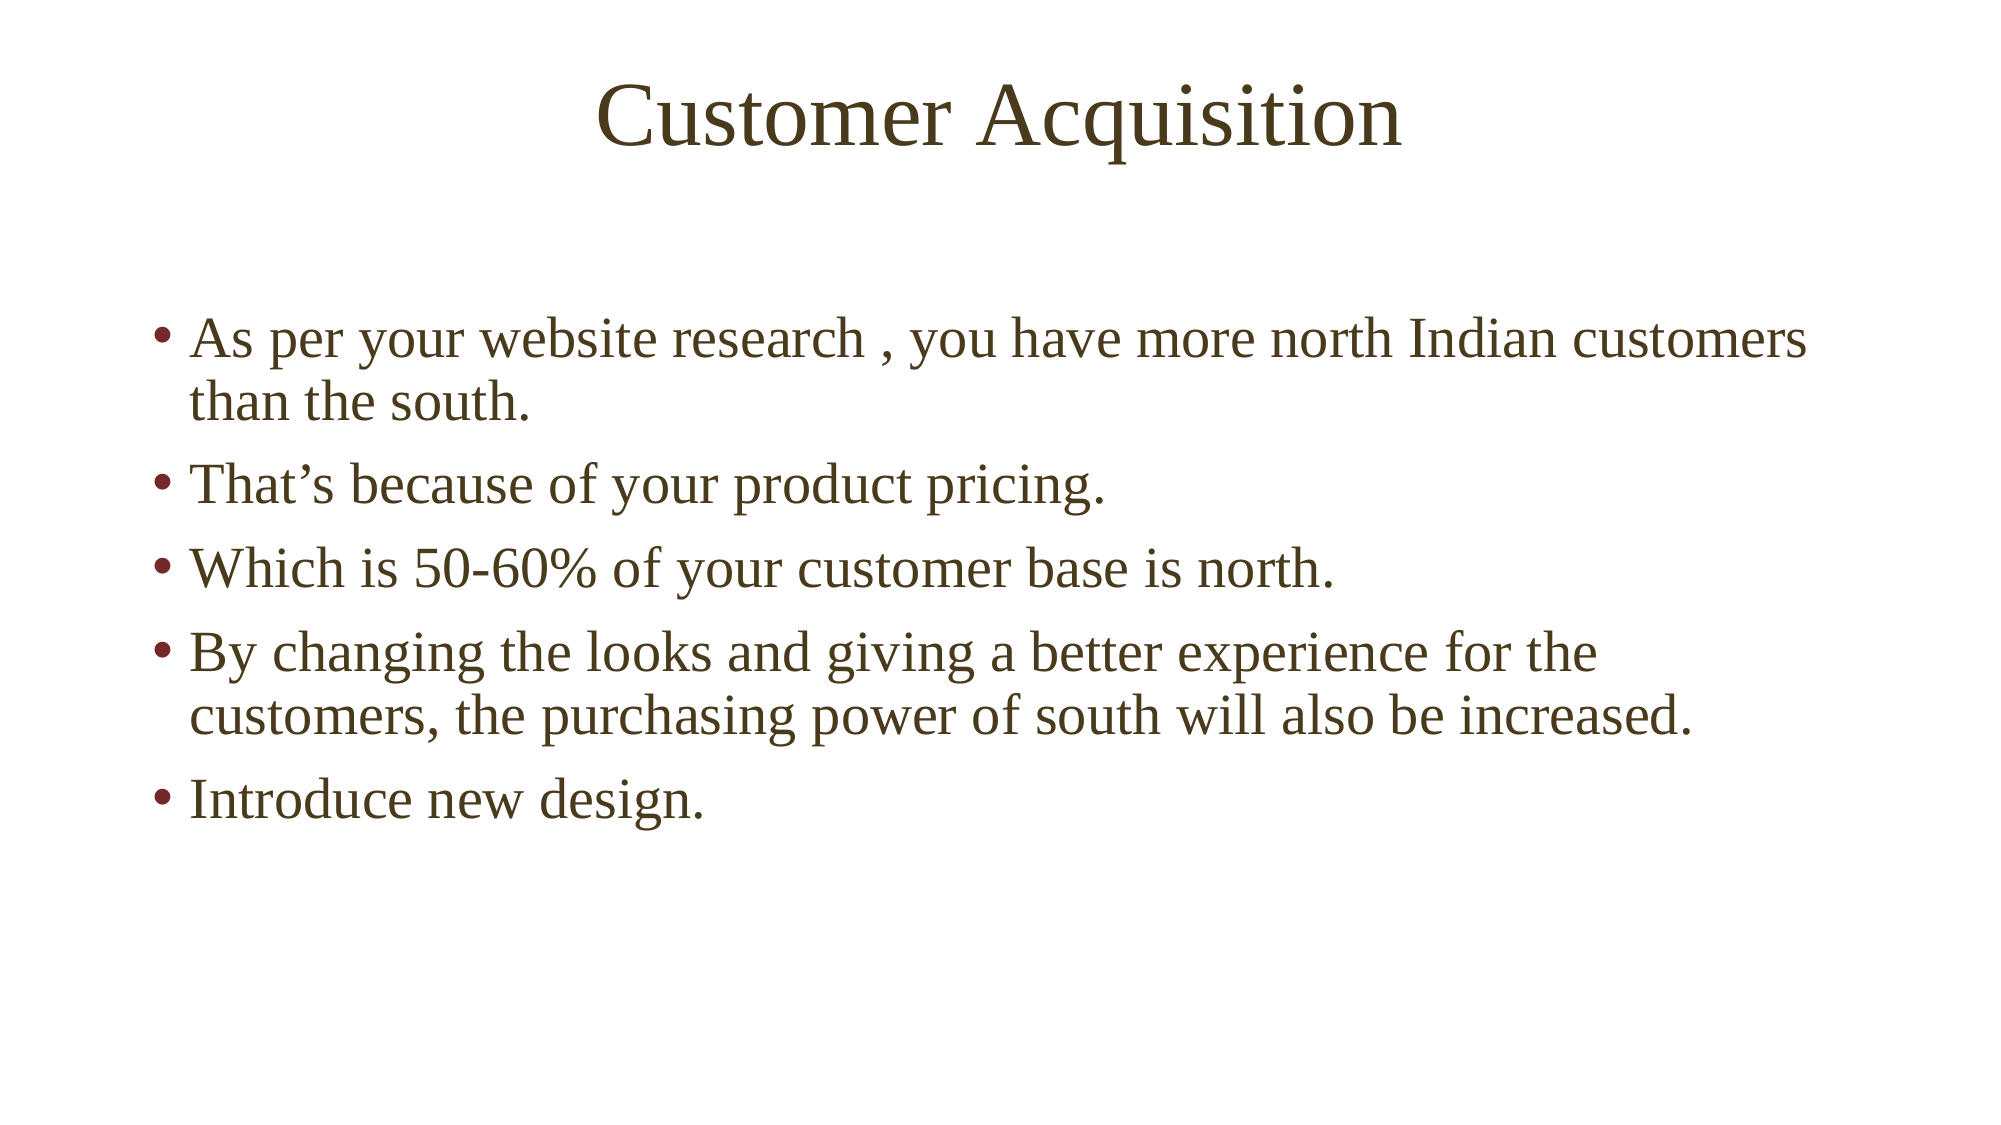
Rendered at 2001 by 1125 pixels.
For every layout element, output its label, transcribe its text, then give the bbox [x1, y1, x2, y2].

title Customer Acquisition [137, 62, 1863, 280]
list As per your website research , you have more north Indian customers than the south. That’s because of your product pricing. Which is 50-60% of your customer base is north. By changing the looks and giving a better experience for the customers, the purchasing power of south will also be increased. Introduce new design. [137, 299, 1863, 1017]
